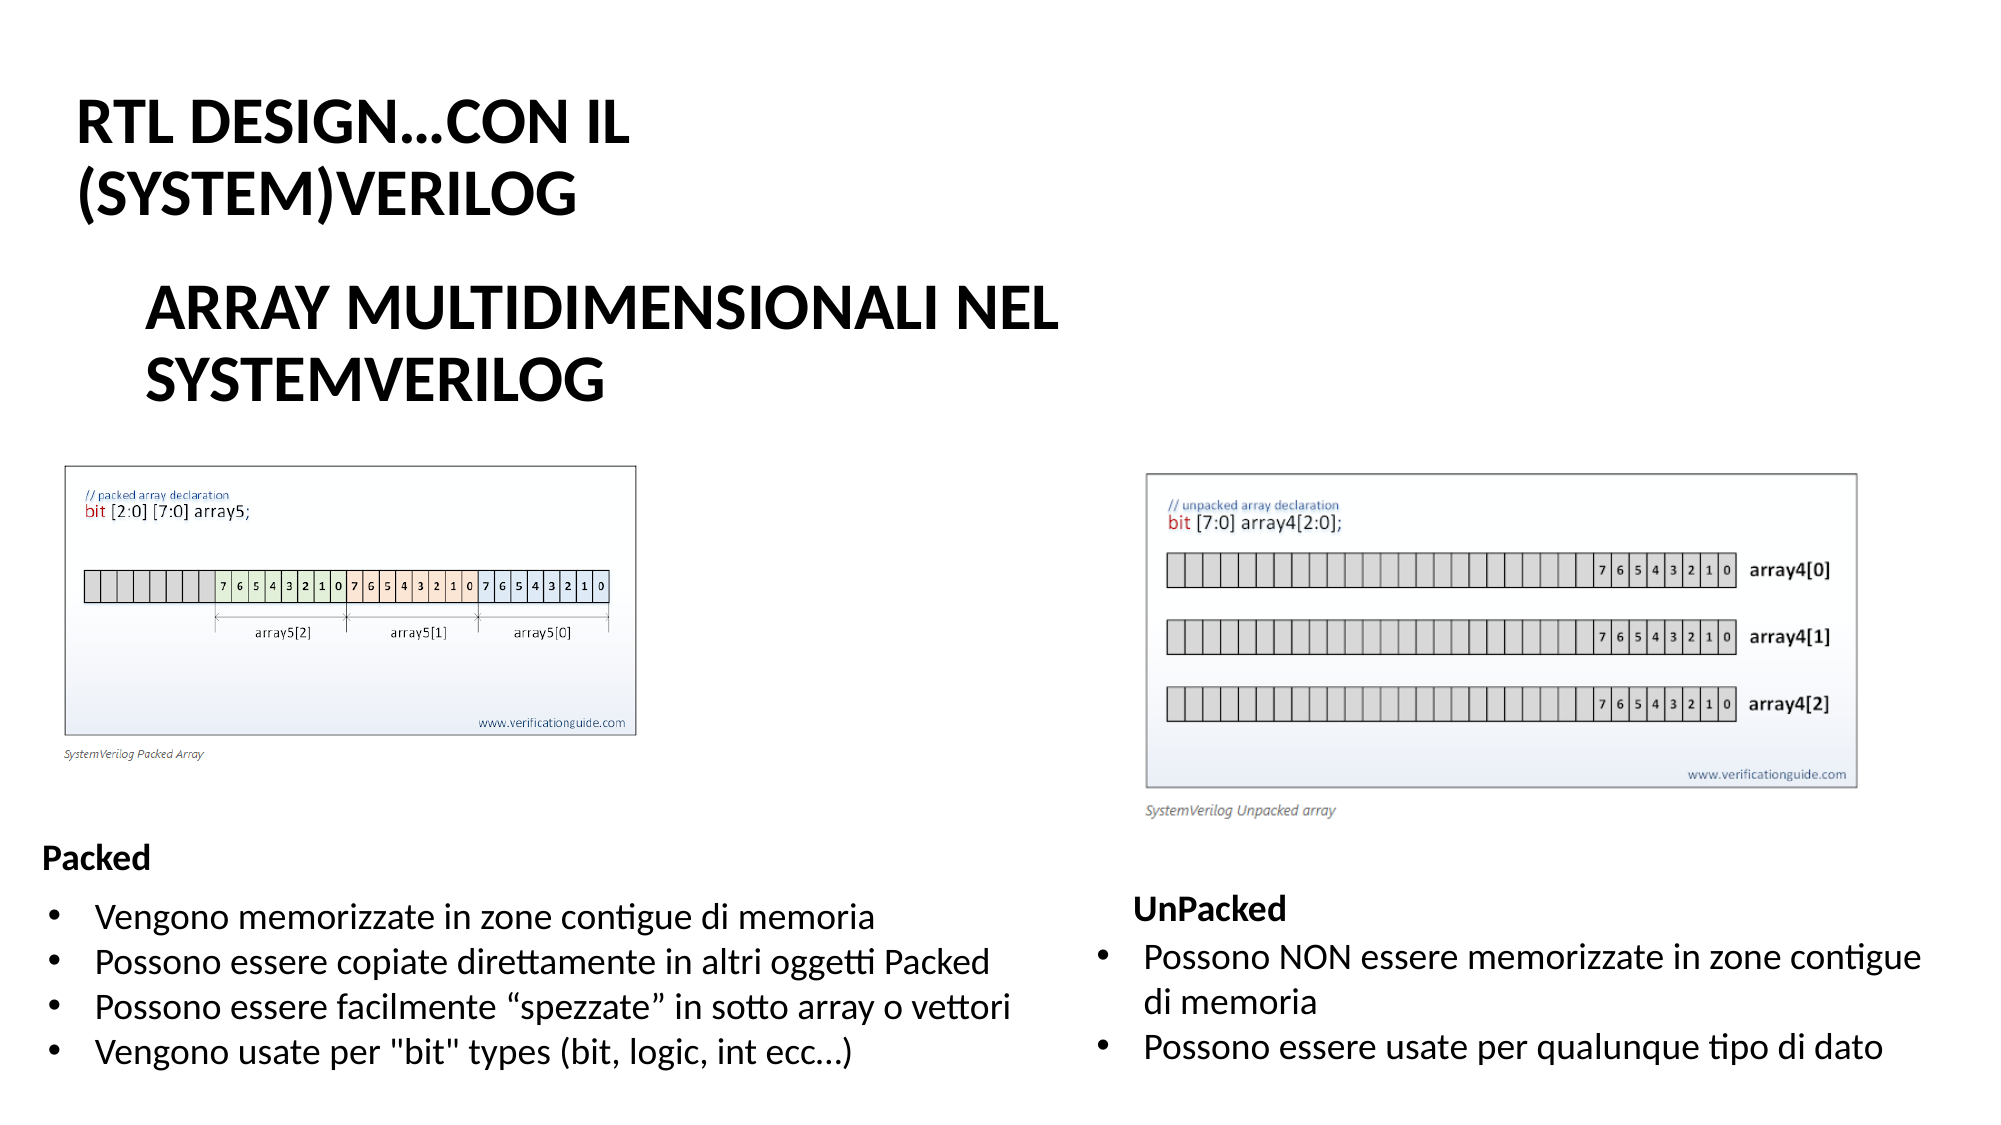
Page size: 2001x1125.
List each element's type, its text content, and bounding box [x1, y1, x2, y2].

text_box Possono NON essere memorizzate in zone contigue di memoria Possono essere usate per qualunque tipo di dato [1081, 924, 1973, 1075]
text_box UnPacked [1118, 876, 2000, 937]
text_box Vengono memorizzate in zone contigue di memoria Possono essere copiate direttamente in altri oggetti Packed Possono essere facilmente “spezzate” in sotto array o vettori Vengono usate per "bit" types (bit, logic, int ecc…) [33, 885, 1028, 1125]
text_box Array Multidimensionali nel SystemVerilog [130, 264, 1531, 355]
picture [61, 455, 642, 771]
text_box Packed [27, 825, 1379, 885]
text_box RTL design…con il (System)Verilog [61, 78, 1147, 175]
picture [1140, 470, 1868, 830]
